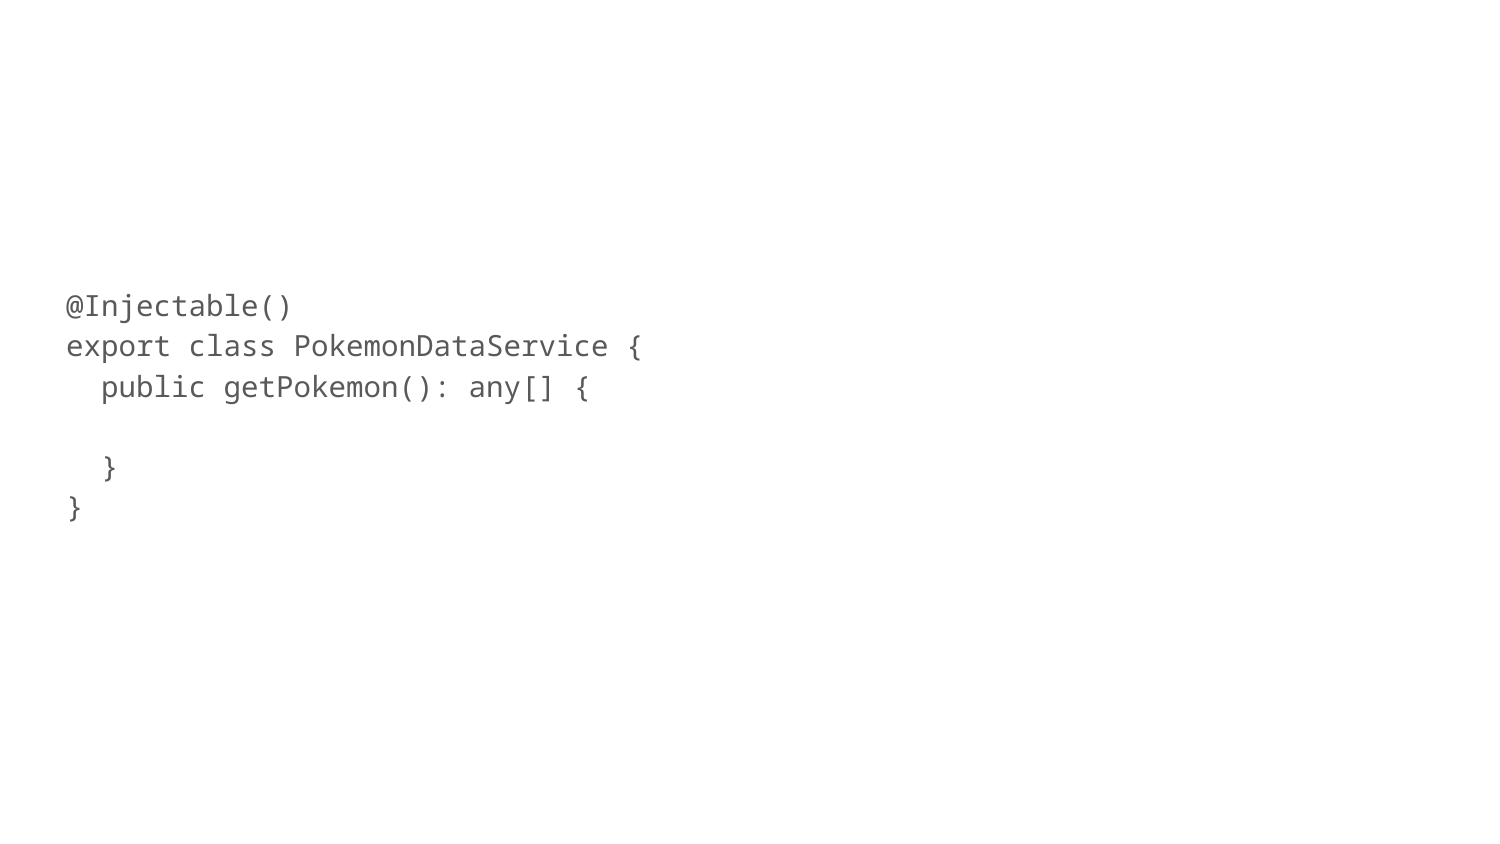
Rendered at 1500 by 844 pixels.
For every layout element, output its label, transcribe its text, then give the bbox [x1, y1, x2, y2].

list @Injectable() export class PokemonDataService { public getPokemon(): any[] { } } [51, 189, 1449, 750]
